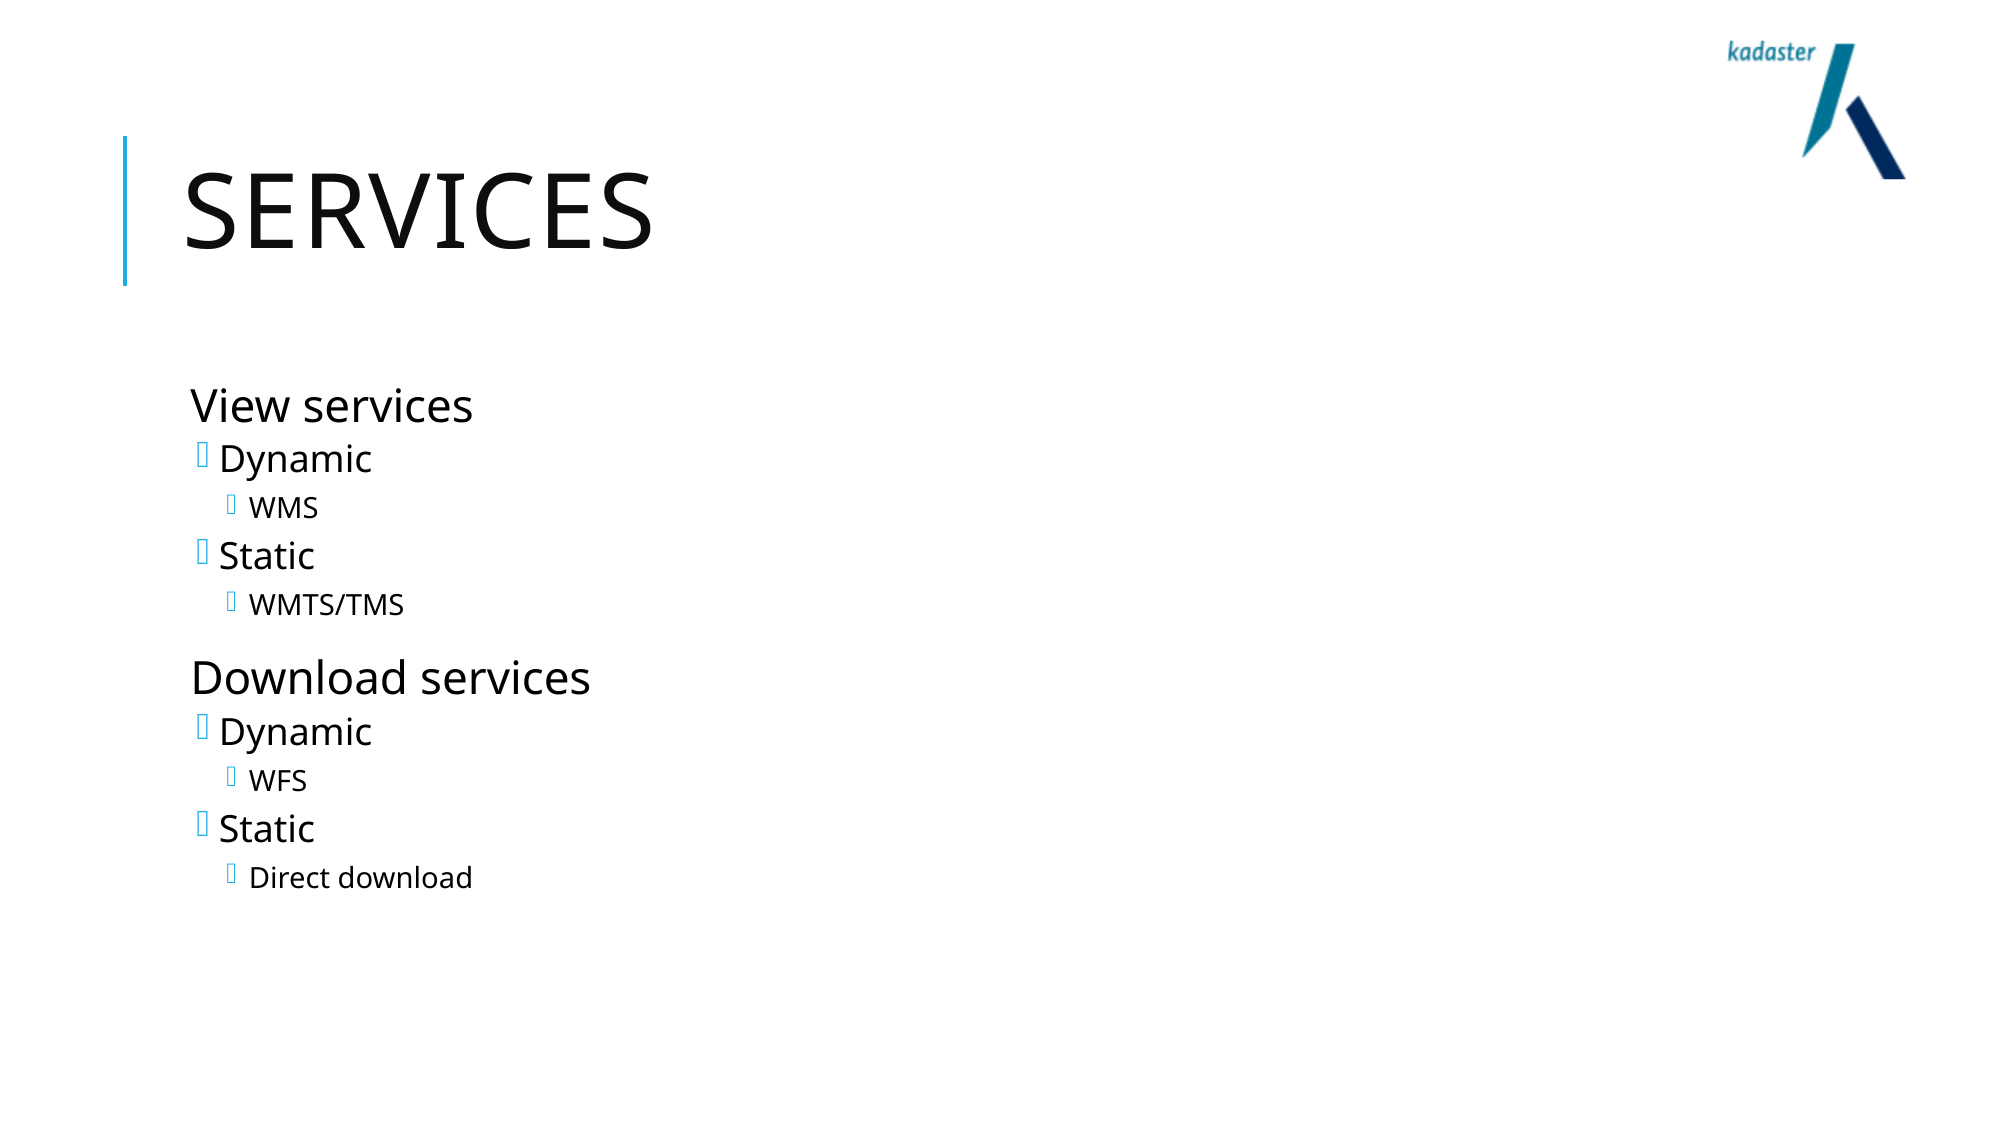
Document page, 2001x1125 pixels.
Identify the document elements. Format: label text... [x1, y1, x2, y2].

title Services [168, 96, 1763, 342]
picture [1703, 25, 1962, 195]
list View services Dynamic WMS Static WMTS/TMS Download services Dynamic WFS Static Direct download [168, 375, 1763, 1035]
